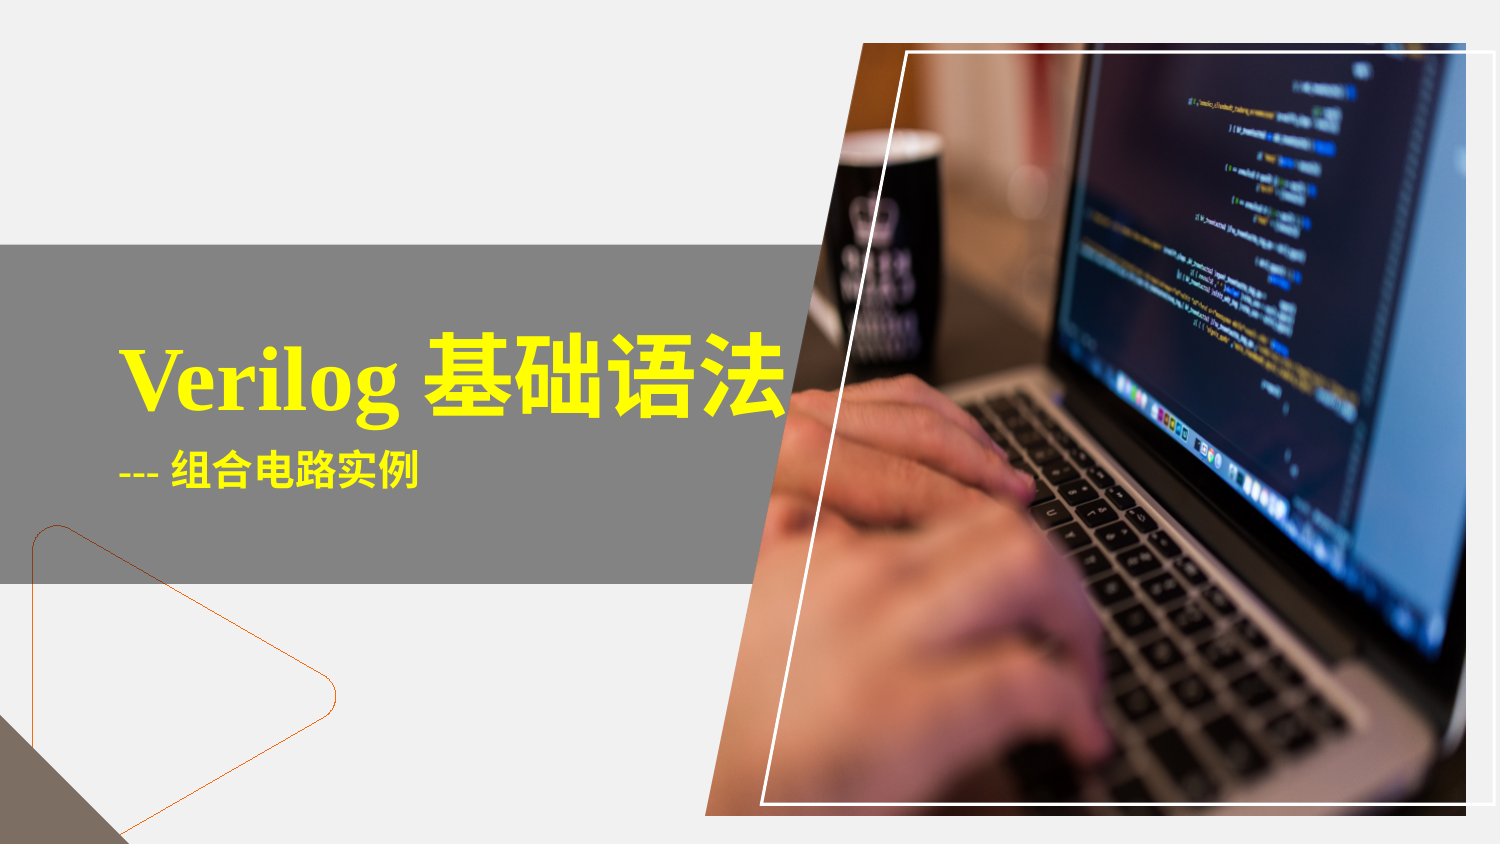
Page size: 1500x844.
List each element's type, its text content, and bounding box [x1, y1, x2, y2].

picture [705, 43, 1466, 513]
picture [705, 526, 1466, 816]
text_box Verilog基础语法 ---组合电路实例 [118, 253, 815, 526]
picture [764, 54, 1466, 802]
